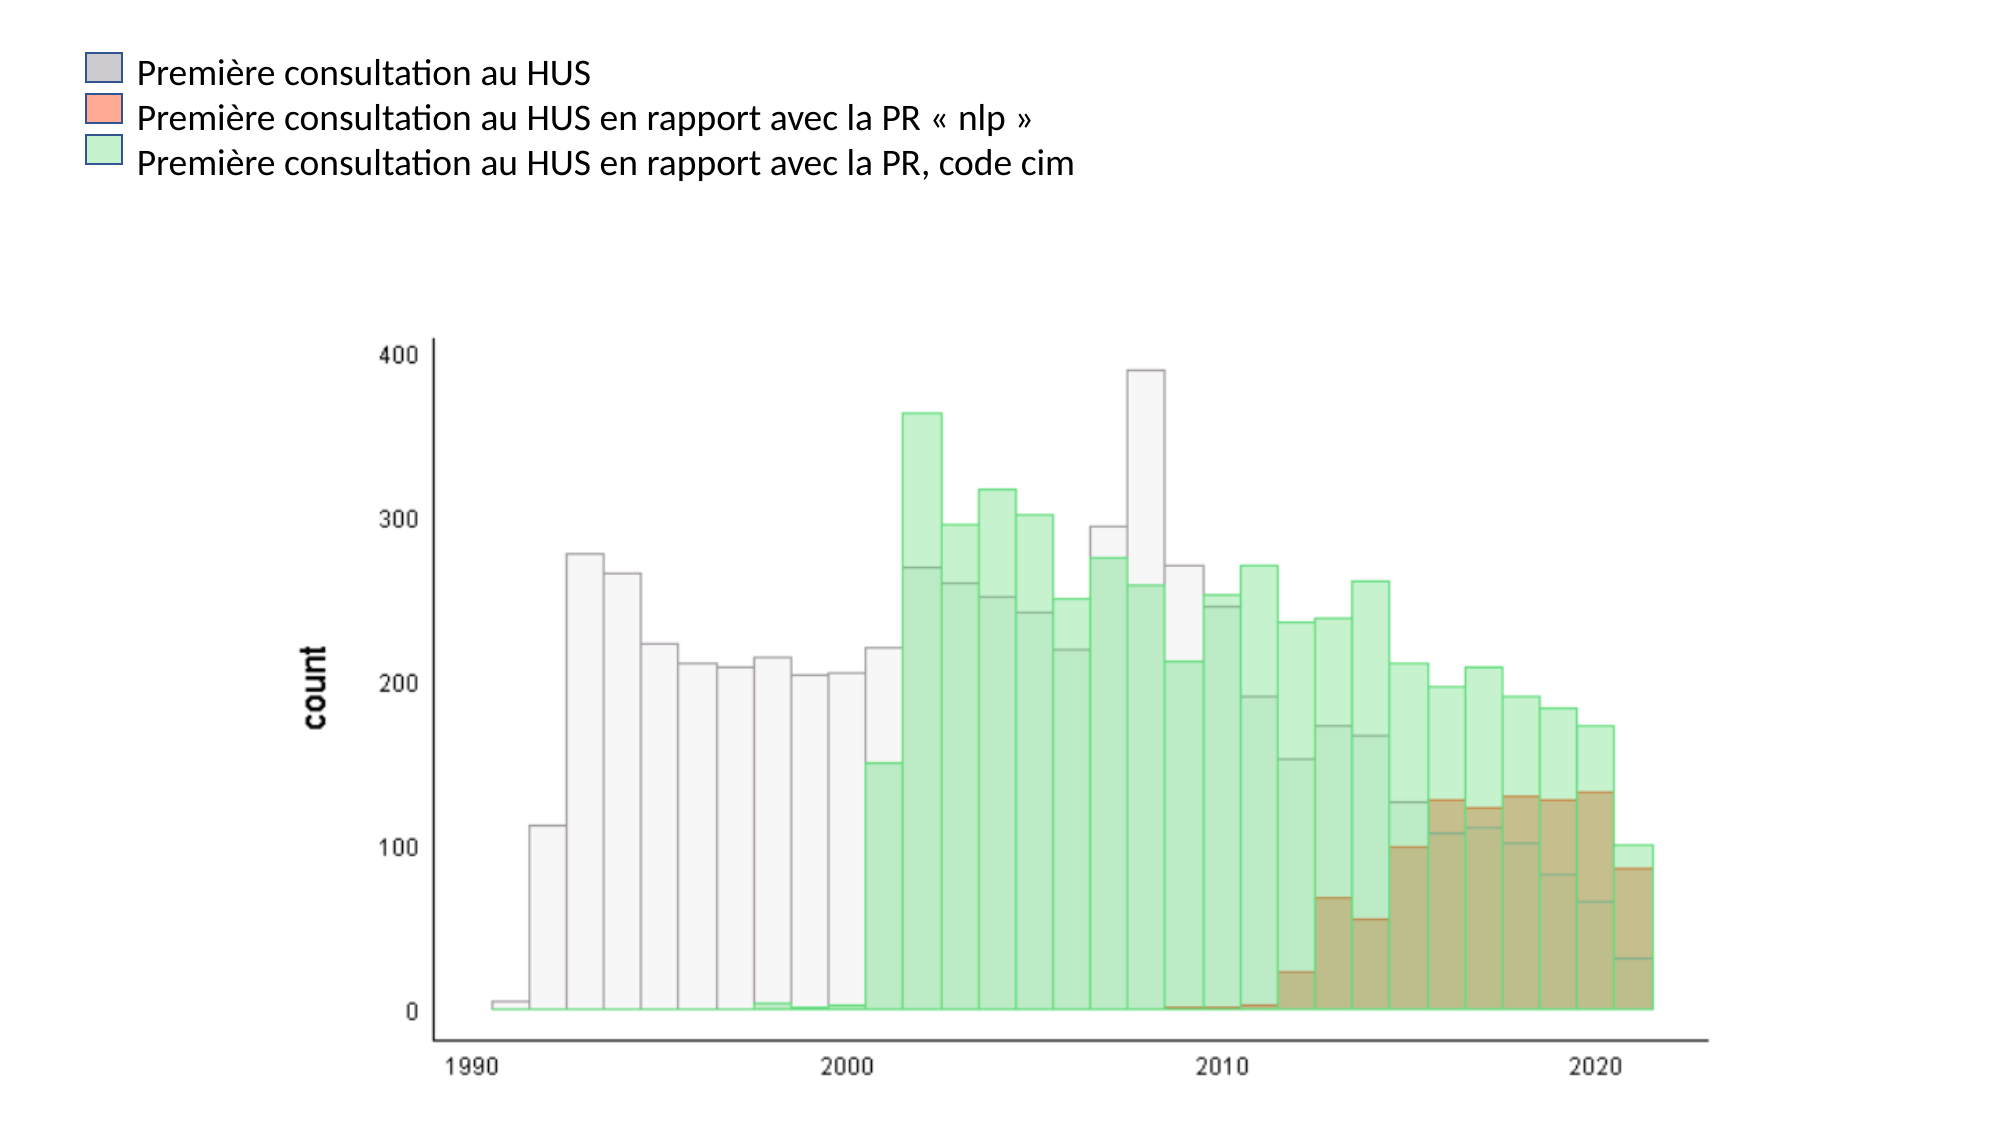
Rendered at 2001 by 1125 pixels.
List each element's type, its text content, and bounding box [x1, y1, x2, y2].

text_box [85, 93, 122, 124]
picture [277, 323, 1723, 1125]
text_box [85, 134, 123, 165]
text_box [85, 52, 122, 83]
text_box Première consultation au HUS Première consultation au HUS en rapport avec la PR « nlp » Première consultation au HUS en rapport avec la PR, code cim [122, 40, 1259, 236]
